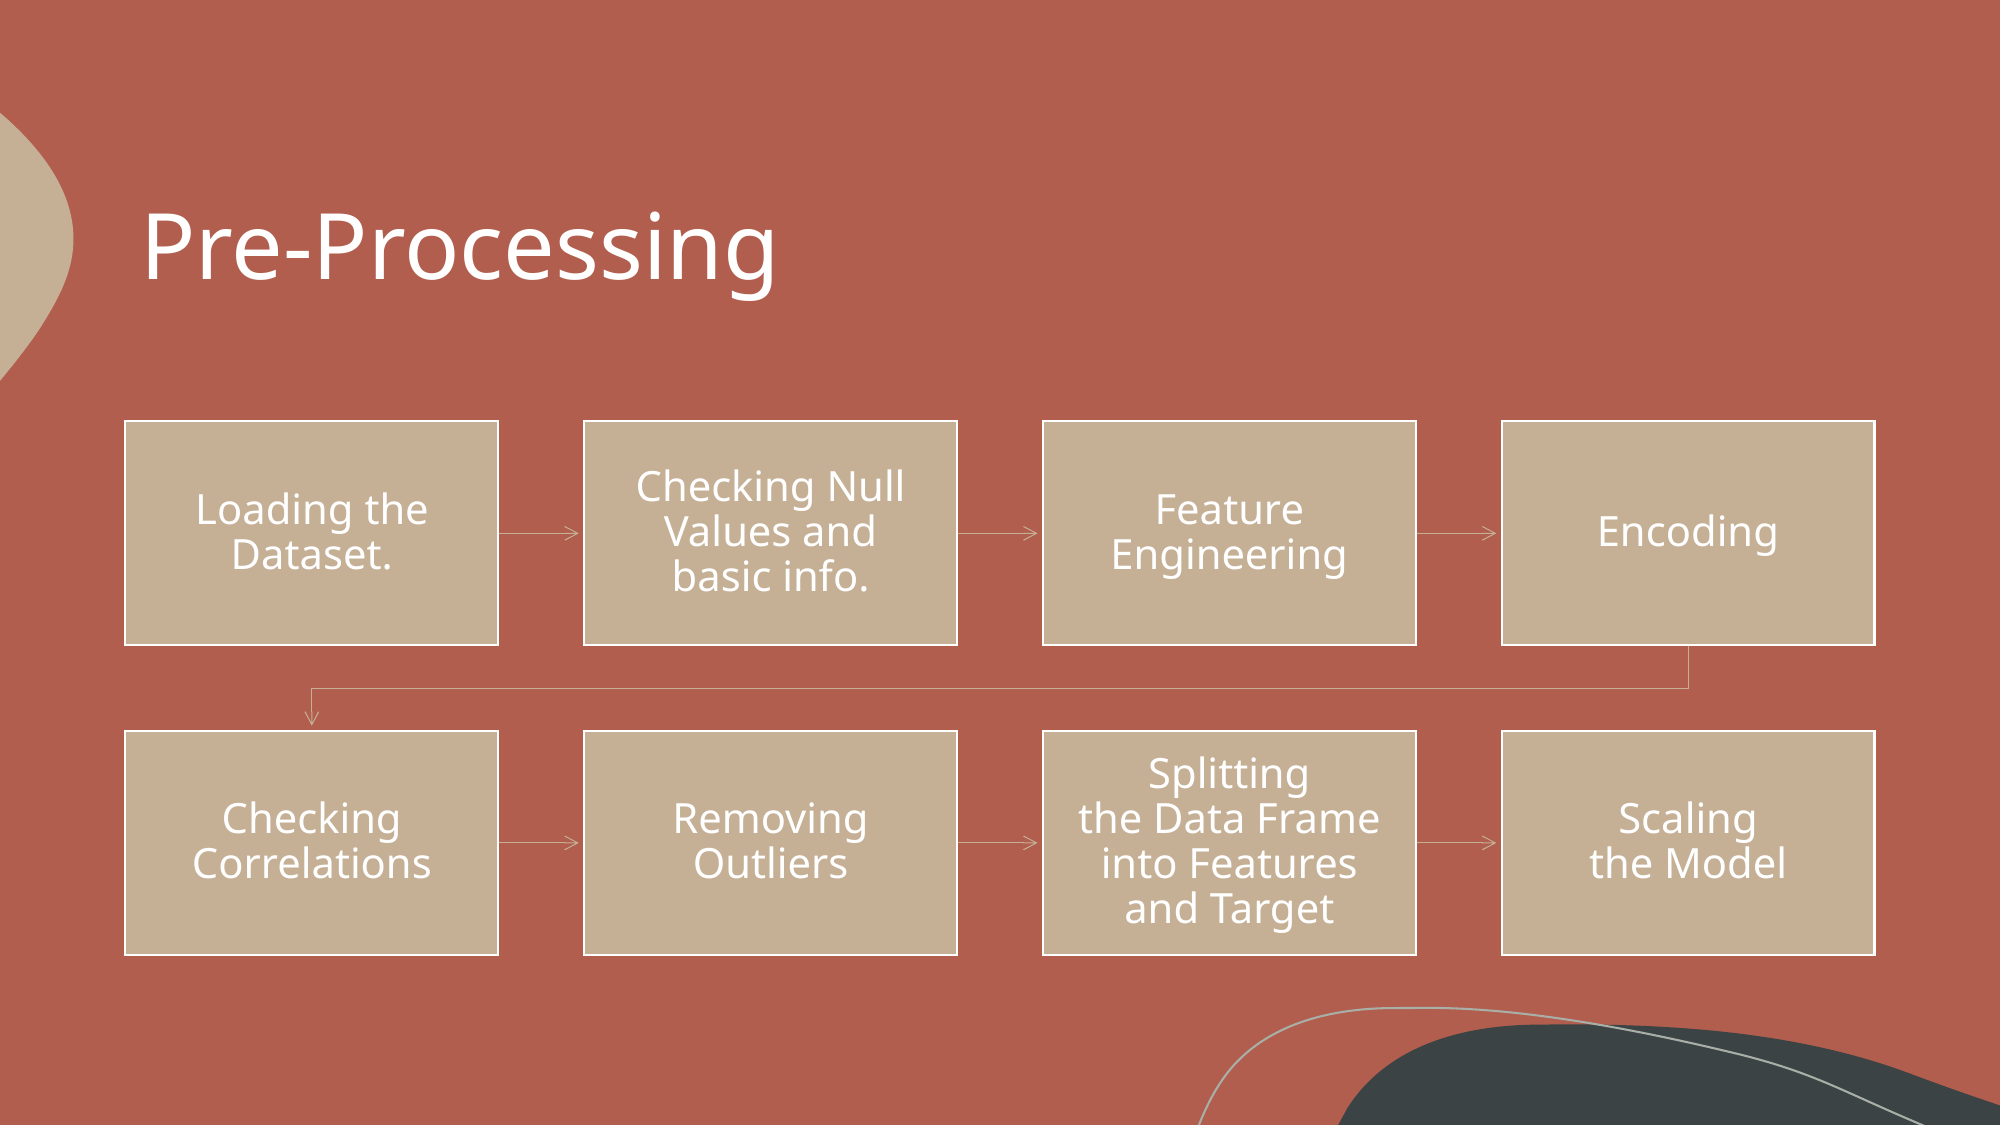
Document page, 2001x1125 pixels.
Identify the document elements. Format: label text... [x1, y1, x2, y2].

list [124, 374, 1875, 1002]
title Pre-Processing [125, 125, 1875, 374]
